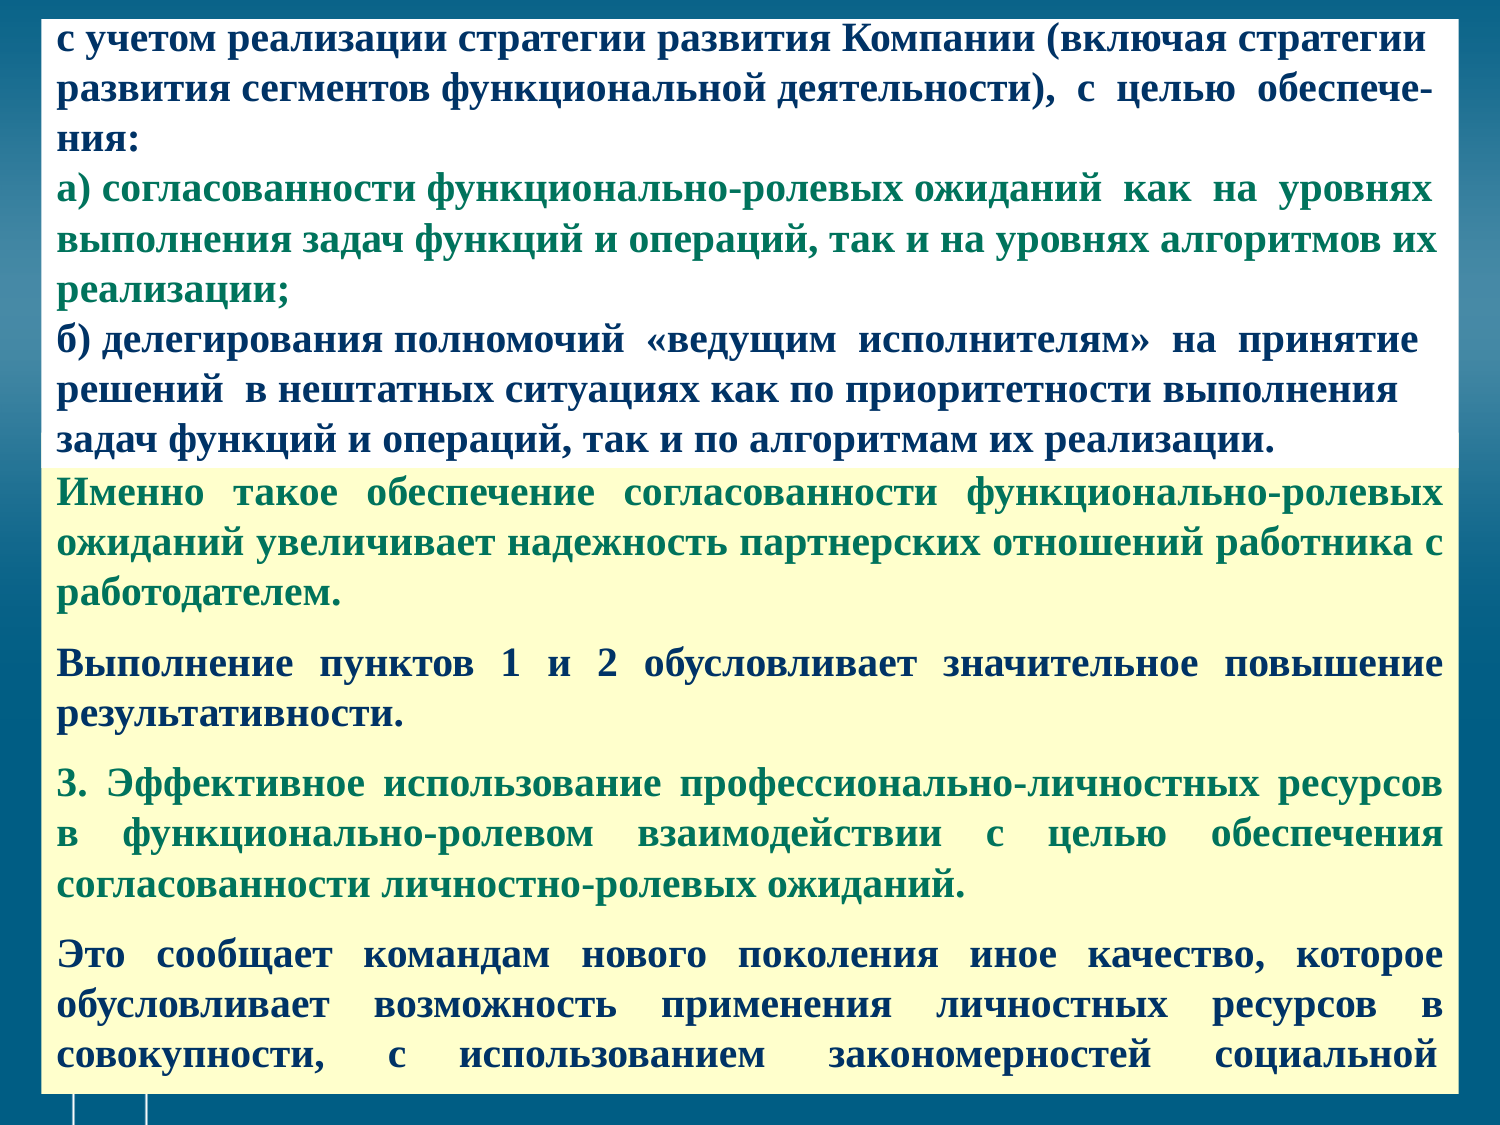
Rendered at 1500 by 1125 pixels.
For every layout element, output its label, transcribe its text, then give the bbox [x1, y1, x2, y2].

title с учетом реализации стратегии развития Компании (включая стратегии развития сегментов функциональной деятельности), с целью обеспече-ния: а) согласованности функционально-ролевых ожиданий как на уровнях выполнения задач функций и операций, так и на уровнях алгоритмов их реализации; б) делегирования полномочий «ведущим исполнителям» на принятие решений в нештатных ситуациях как по приоритетности выполнения задач функций и операций, так и по алгоритмам их реализации. [41, 18, 1459, 469]
list Именно такое обеспечение согласованности функционально-ролевых ожиданий увеличивает надежность партнерских отношений работника с работодателем. Выполнение пунктов 1 и 2 обусловливает значительное повышение результативности. 3. Эффективное использование профессионально-личностных ресурсов в функционально-ролевом взаимодействии с целью обеспечения согласованности личностно-ролевых ожиданий. Это сообщает командам нового поколения иное качество, которое обусловливает возможность применения личностных ресурсов в совокупности, с использованием закономерностей социальной [41, 469, 1459, 1095]
picture [0, 11, 1500, 578]
